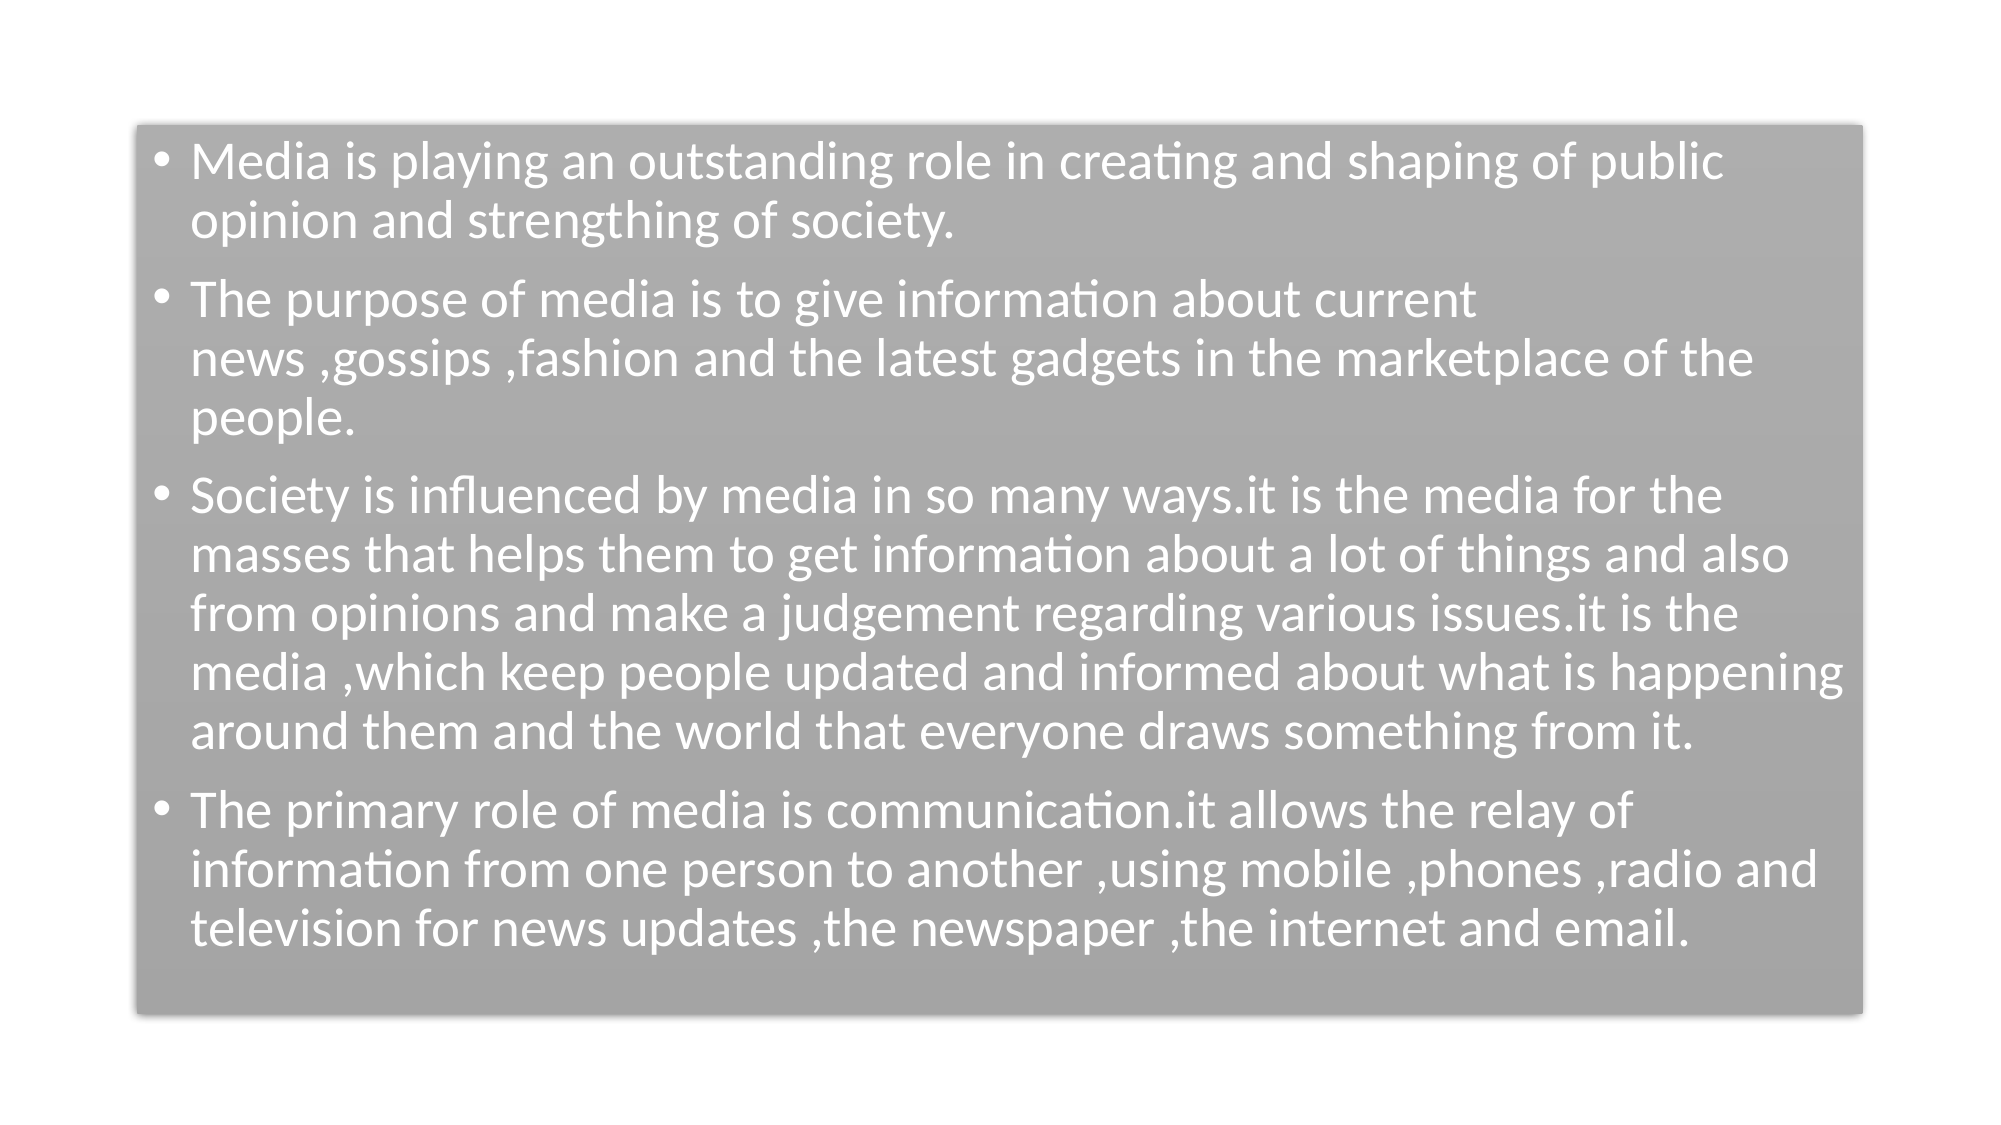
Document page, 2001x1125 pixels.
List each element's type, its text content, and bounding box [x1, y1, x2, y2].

list Media is playing an outstanding role in creating and shaping of public opinion and strengthing of society. The purpose of media is to give information about current news ,gossips ,fashion and the latest gadgets in the marketplace of the people. Society is influenced by media in so many ways.it is the media for the masses that helps them to get information about a lot of things and also from opinions and make a judgement regarding various issues.it is the media ,which keep people updated and informed about what is happening around them and the world that everyone draws something from it. The primary role of media is communication.it allows the relay of information from one person to another ,using mobile ,phones ,radio and television for news updates ,the newspaper ,the internet and email. [137, 125, 1863, 1014]
